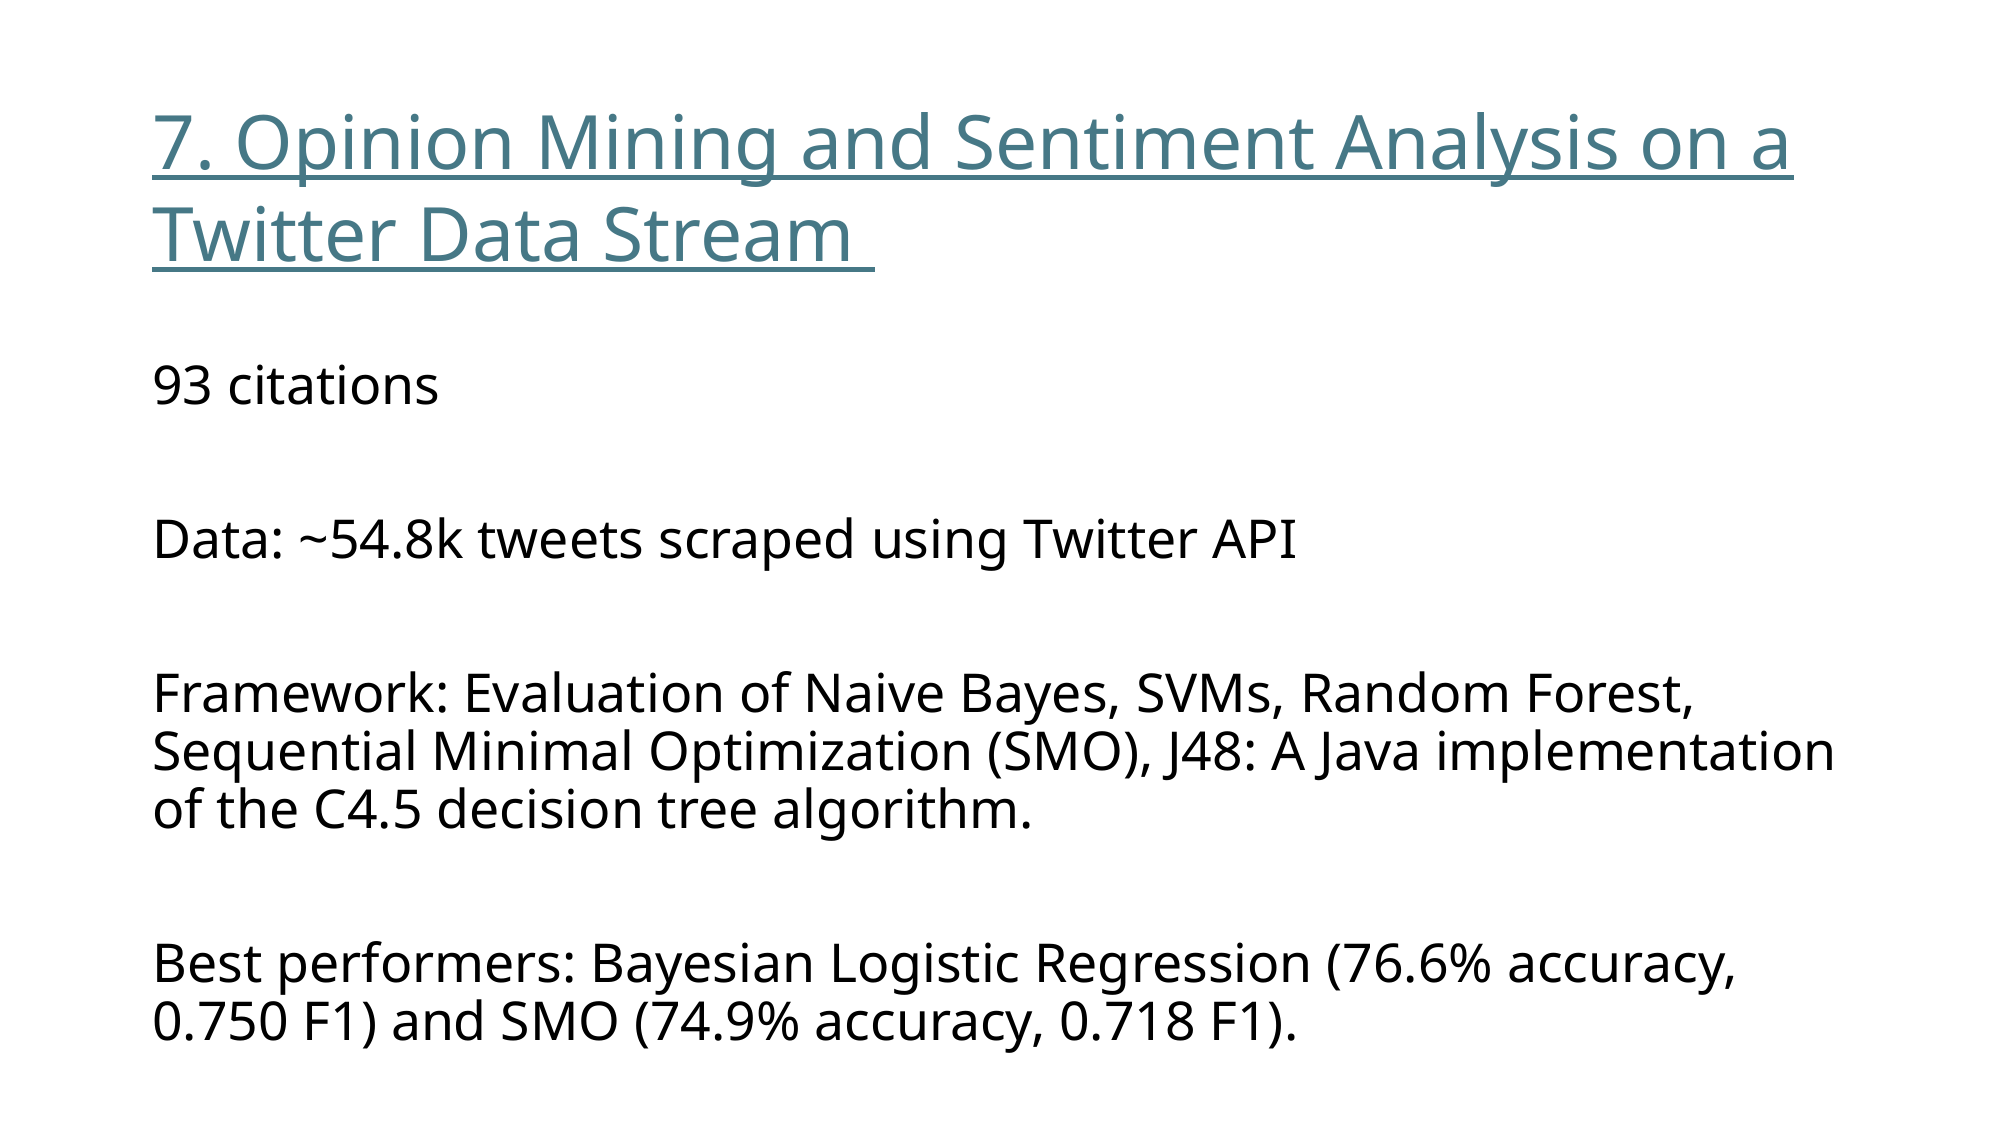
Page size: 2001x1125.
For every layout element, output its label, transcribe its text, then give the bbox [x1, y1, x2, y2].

title 7. Opinion Mining and Sentiment Analysis on a Twitter Data Stream [137, 59, 1863, 316]
list 93 citations Data: ~54.8k tweets scraped using Twitter API Framework: Evaluation of Naive Bayes, SVMs, Random Forest, Sequential Minimal Optimization (SMO), J48: A Java implementation of the C4.5 decision tree algorithm. Best performers: Bayesian Logistic Regression (76.6% accuracy, 0.750 F1) and SMO (74.9% accuracy, 0.718 F1). [137, 351, 1863, 1066]
